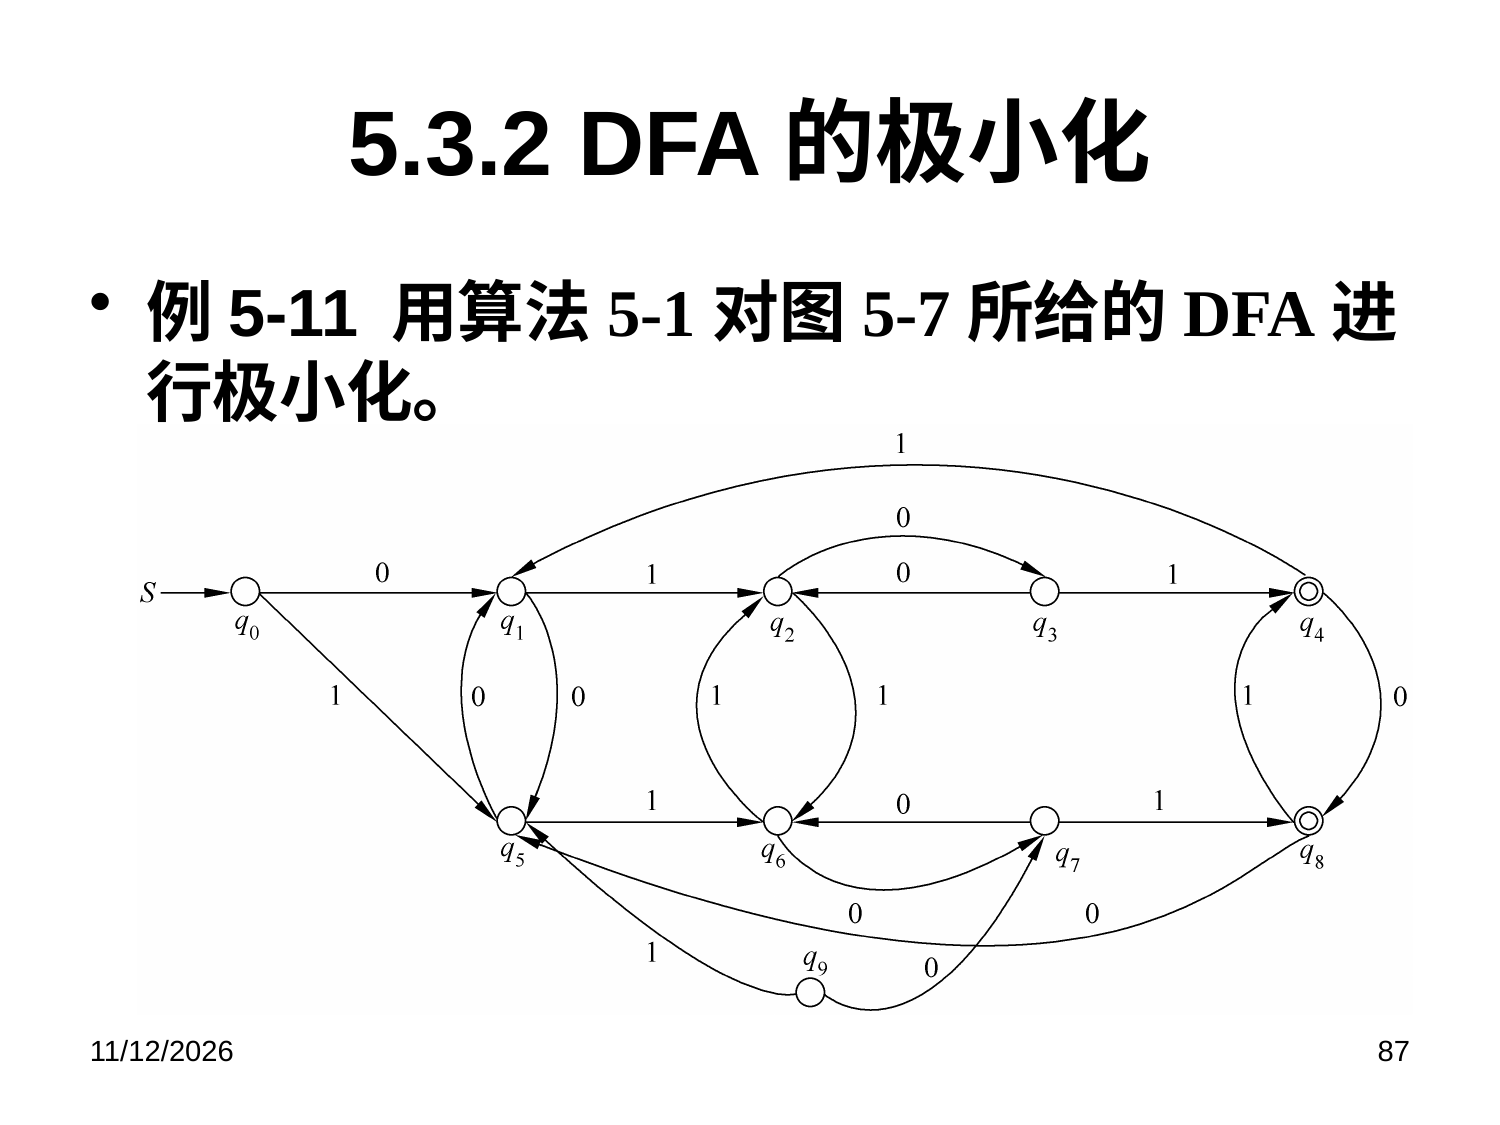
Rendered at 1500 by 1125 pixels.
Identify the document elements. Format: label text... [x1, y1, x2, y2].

list 例5-11 用算法5-1对图5-7所给的DFA进行极小化。 [74, 262, 1426, 451]
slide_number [74, 1024, 426, 1103]
title 5.3.2 DFA的极小化 [74, 44, 1426, 233]
picture [137, 424, 1413, 1015]
slide_number 87 [1074, 1024, 1426, 1103]
